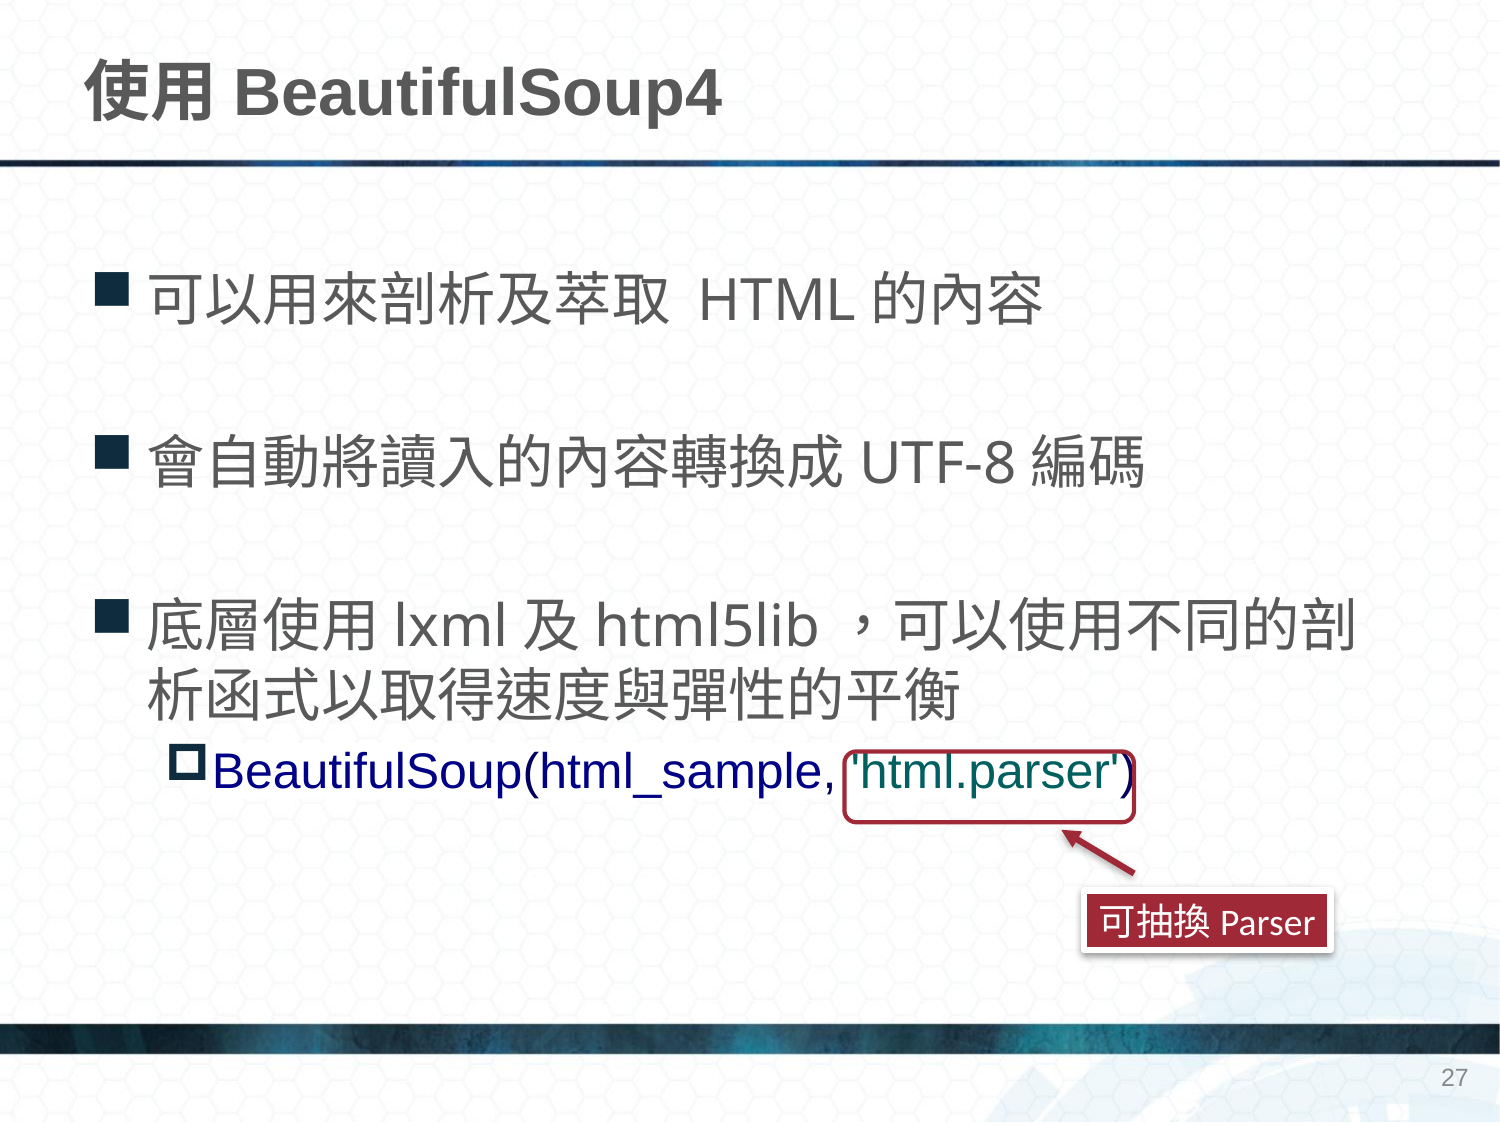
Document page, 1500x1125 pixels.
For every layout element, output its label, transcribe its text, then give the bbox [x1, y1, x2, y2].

list 可以用來剖析及萃取 HTML的內容 會自動將讀入的內容轉換成UTF-8編碼 底層使用lxml及html5lib，可以使用不同的剖析函式以取得速度與彈性的平衡 BeautifulSoup(html_sample, 'html.parser') [75, 172, 1425, 935]
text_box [1060, 829, 1135, 874]
title 使用BeautifulSoup4 [69, 42, 1419, 135]
picture [0, 0, 1500, 1122]
text_box [842, 749, 1137, 825]
text_box 可抽換Parser [1081, 887, 1334, 953]
slide_number 27 [1134, 1046, 1485, 1107]
